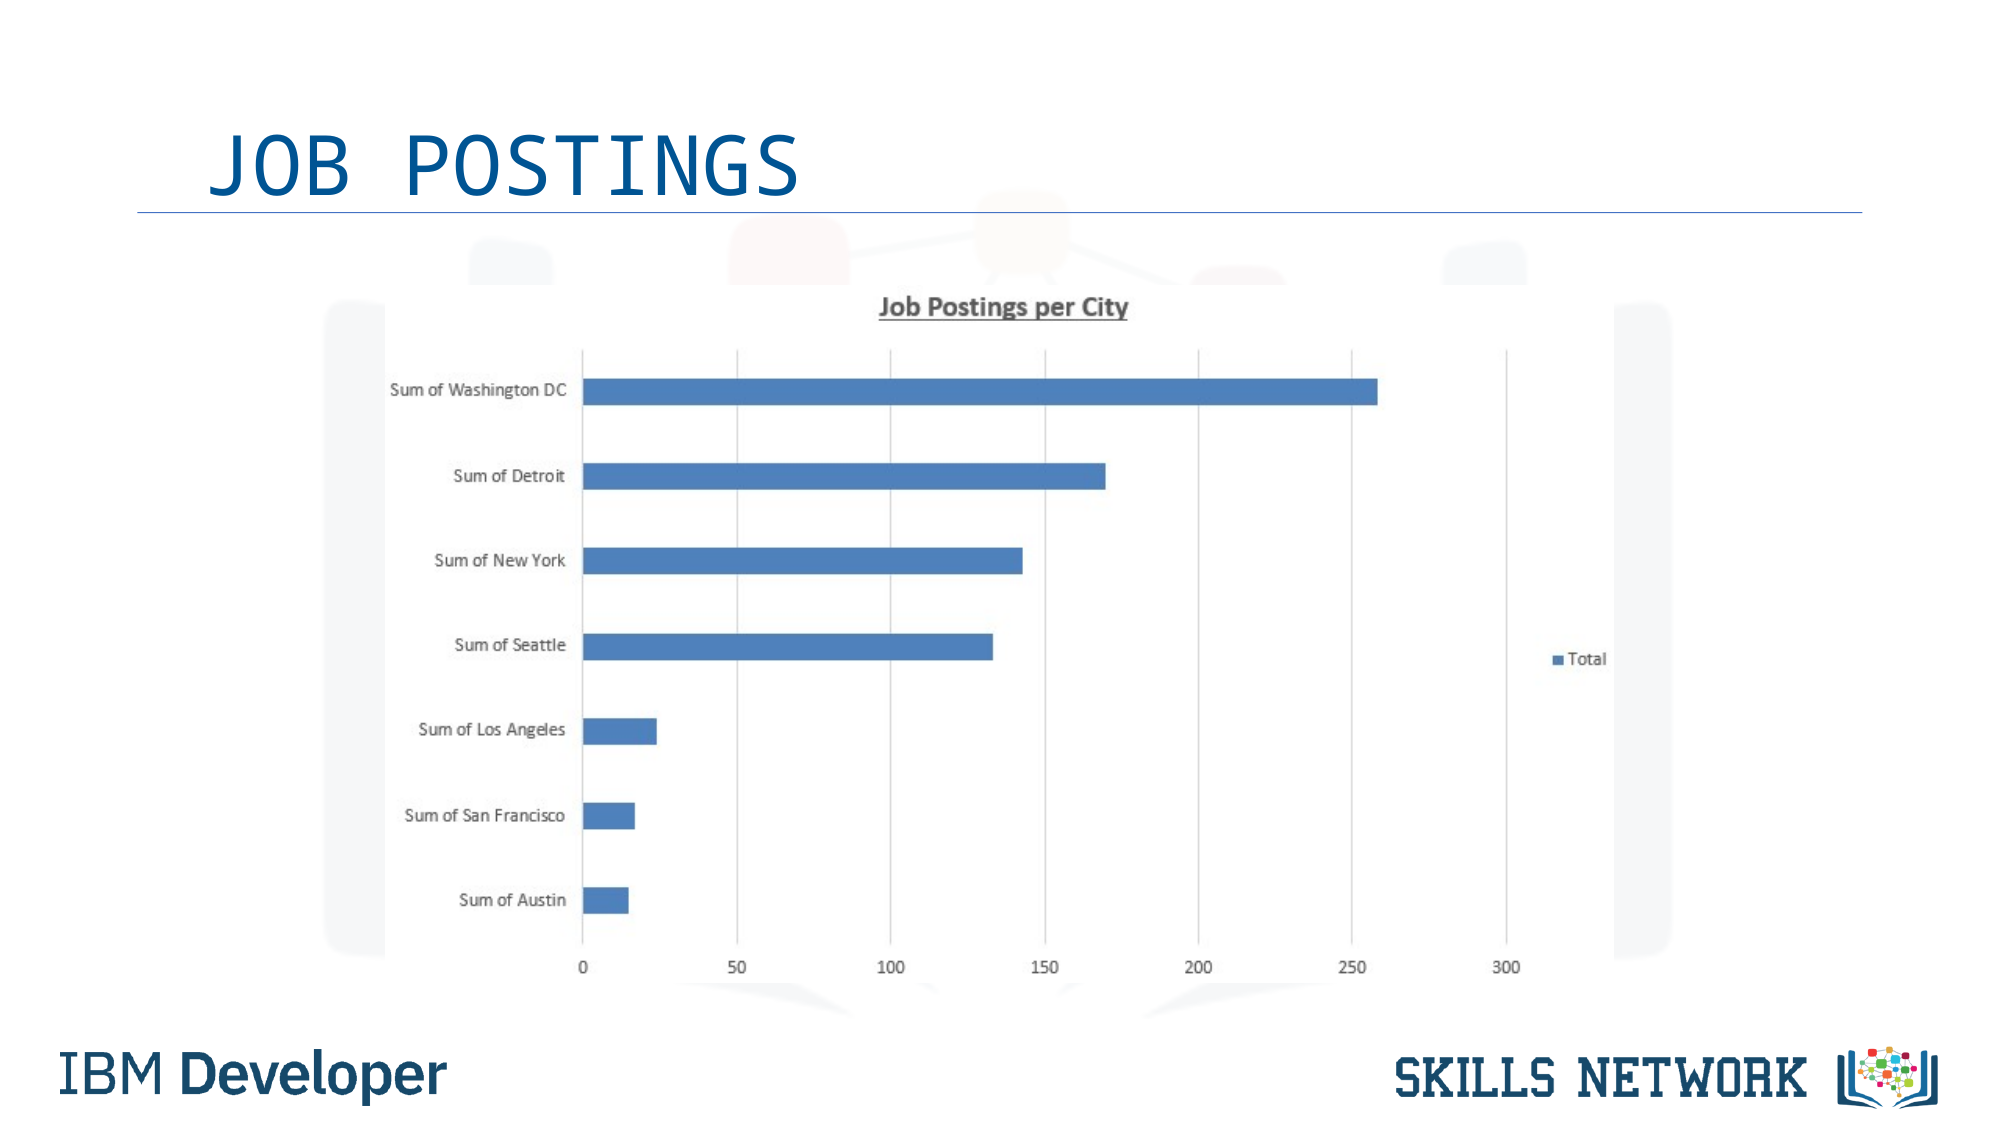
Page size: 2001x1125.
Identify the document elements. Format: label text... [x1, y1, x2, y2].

picture [1390, 1045, 1945, 1111]
picture [55, 1045, 459, 1108]
title JOB POSTINGS [137, 59, 1863, 278]
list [385, 285, 1614, 983]
